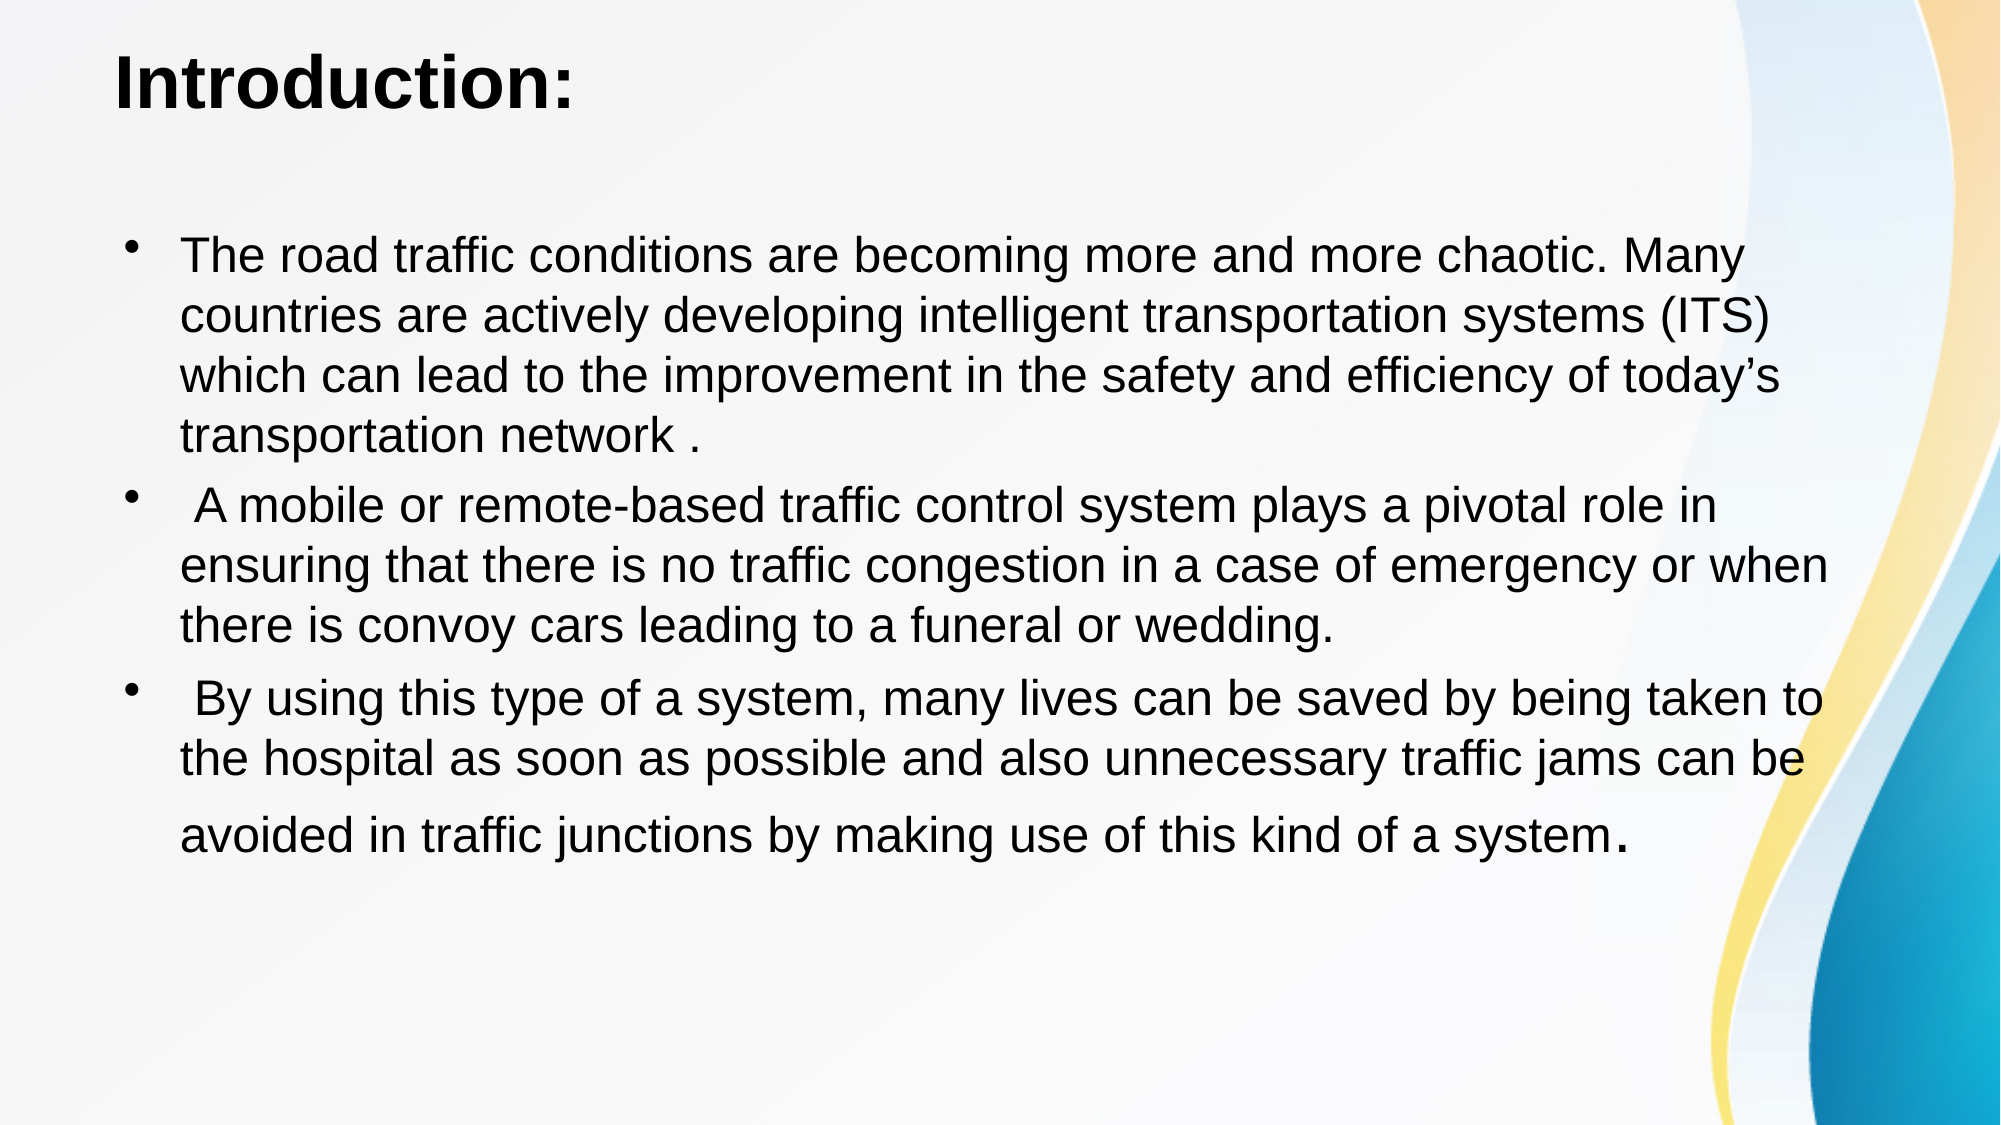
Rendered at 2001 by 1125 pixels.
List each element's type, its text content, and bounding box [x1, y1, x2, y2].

title Introduction: [99, 30, 1901, 127]
list The road traffic conditions are becoming more and more chaotic. Many countries are actively developing intelligent transportation systems (ITS) which can lead to the improvement in the safety and efficiency of today’s transportation network . A mobile or remote-based traffic control system plays a pivotal role in ensuring that there is no traffic congestion in a case of emergency or when there is convoy cars leading to a funeral or wedding. By using this type of a system, many lives can be saved by being taken to the hospital as soon as possible and also unnecessary traffic jams can be avoided in traffic junctions by making use of this kind of a system. [108, 214, 1870, 1048]
picture [0, 0, 2001, 1125]
